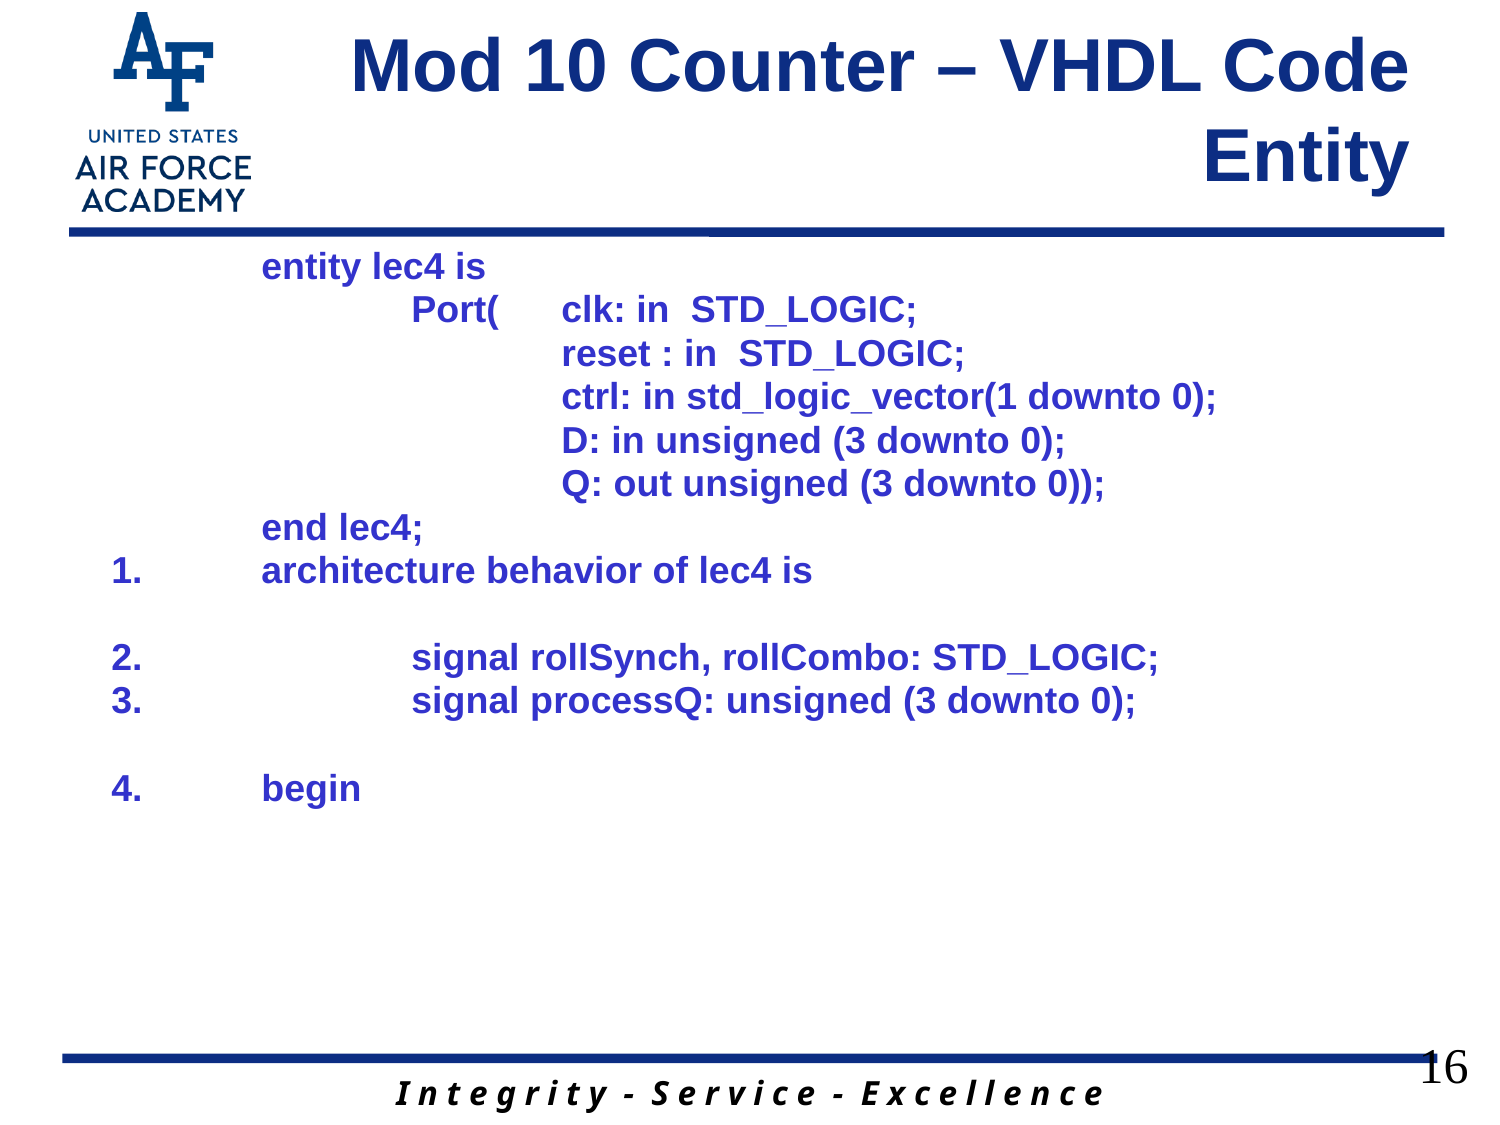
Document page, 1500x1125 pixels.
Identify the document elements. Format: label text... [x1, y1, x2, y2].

title Mod 10 Counter – VHDL Code Entity [313, 12, 1427, 201]
picture [75, 12, 251, 212]
slide_number 16 [1133, 1025, 1484, 1105]
list entity lec4 is Port( clk: in STD_LOGIC; reset : in STD_LOGIC; ctrl: in std_logic_vector(1 downto 0); D: in unsigned (3 downto 0); Q: out unsigned (3 downto 0)); end lec4; 1. architecture behavior of lec4 is 2. signal rollSynch, rollCombo: STD_LOGIC; 3. signal processQ: unsigned (3 downto 0); 4. begin [95, 242, 1430, 953]
